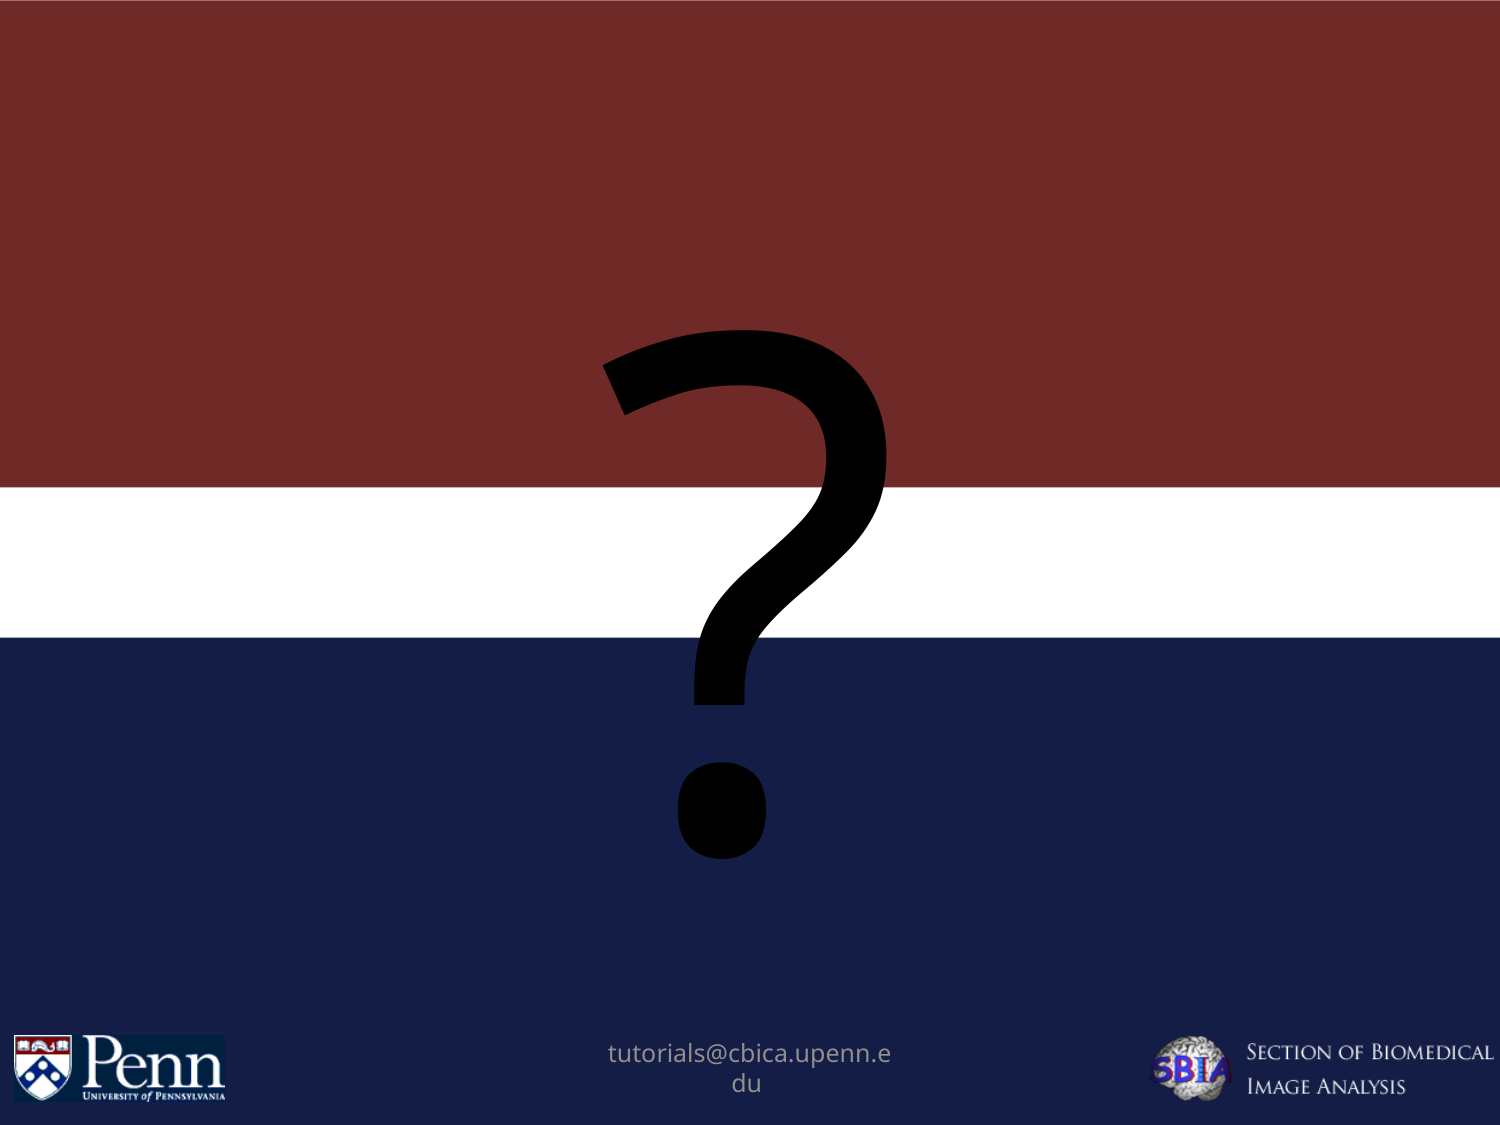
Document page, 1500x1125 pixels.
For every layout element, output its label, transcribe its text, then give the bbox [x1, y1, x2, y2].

text_box ? [74, 187, 1425, 938]
footer tutorials@cbica.upenn.edu [587, 1037, 913, 1098]
picture [14, 1035, 225, 1102]
picture [1149, 1034, 1494, 1103]
